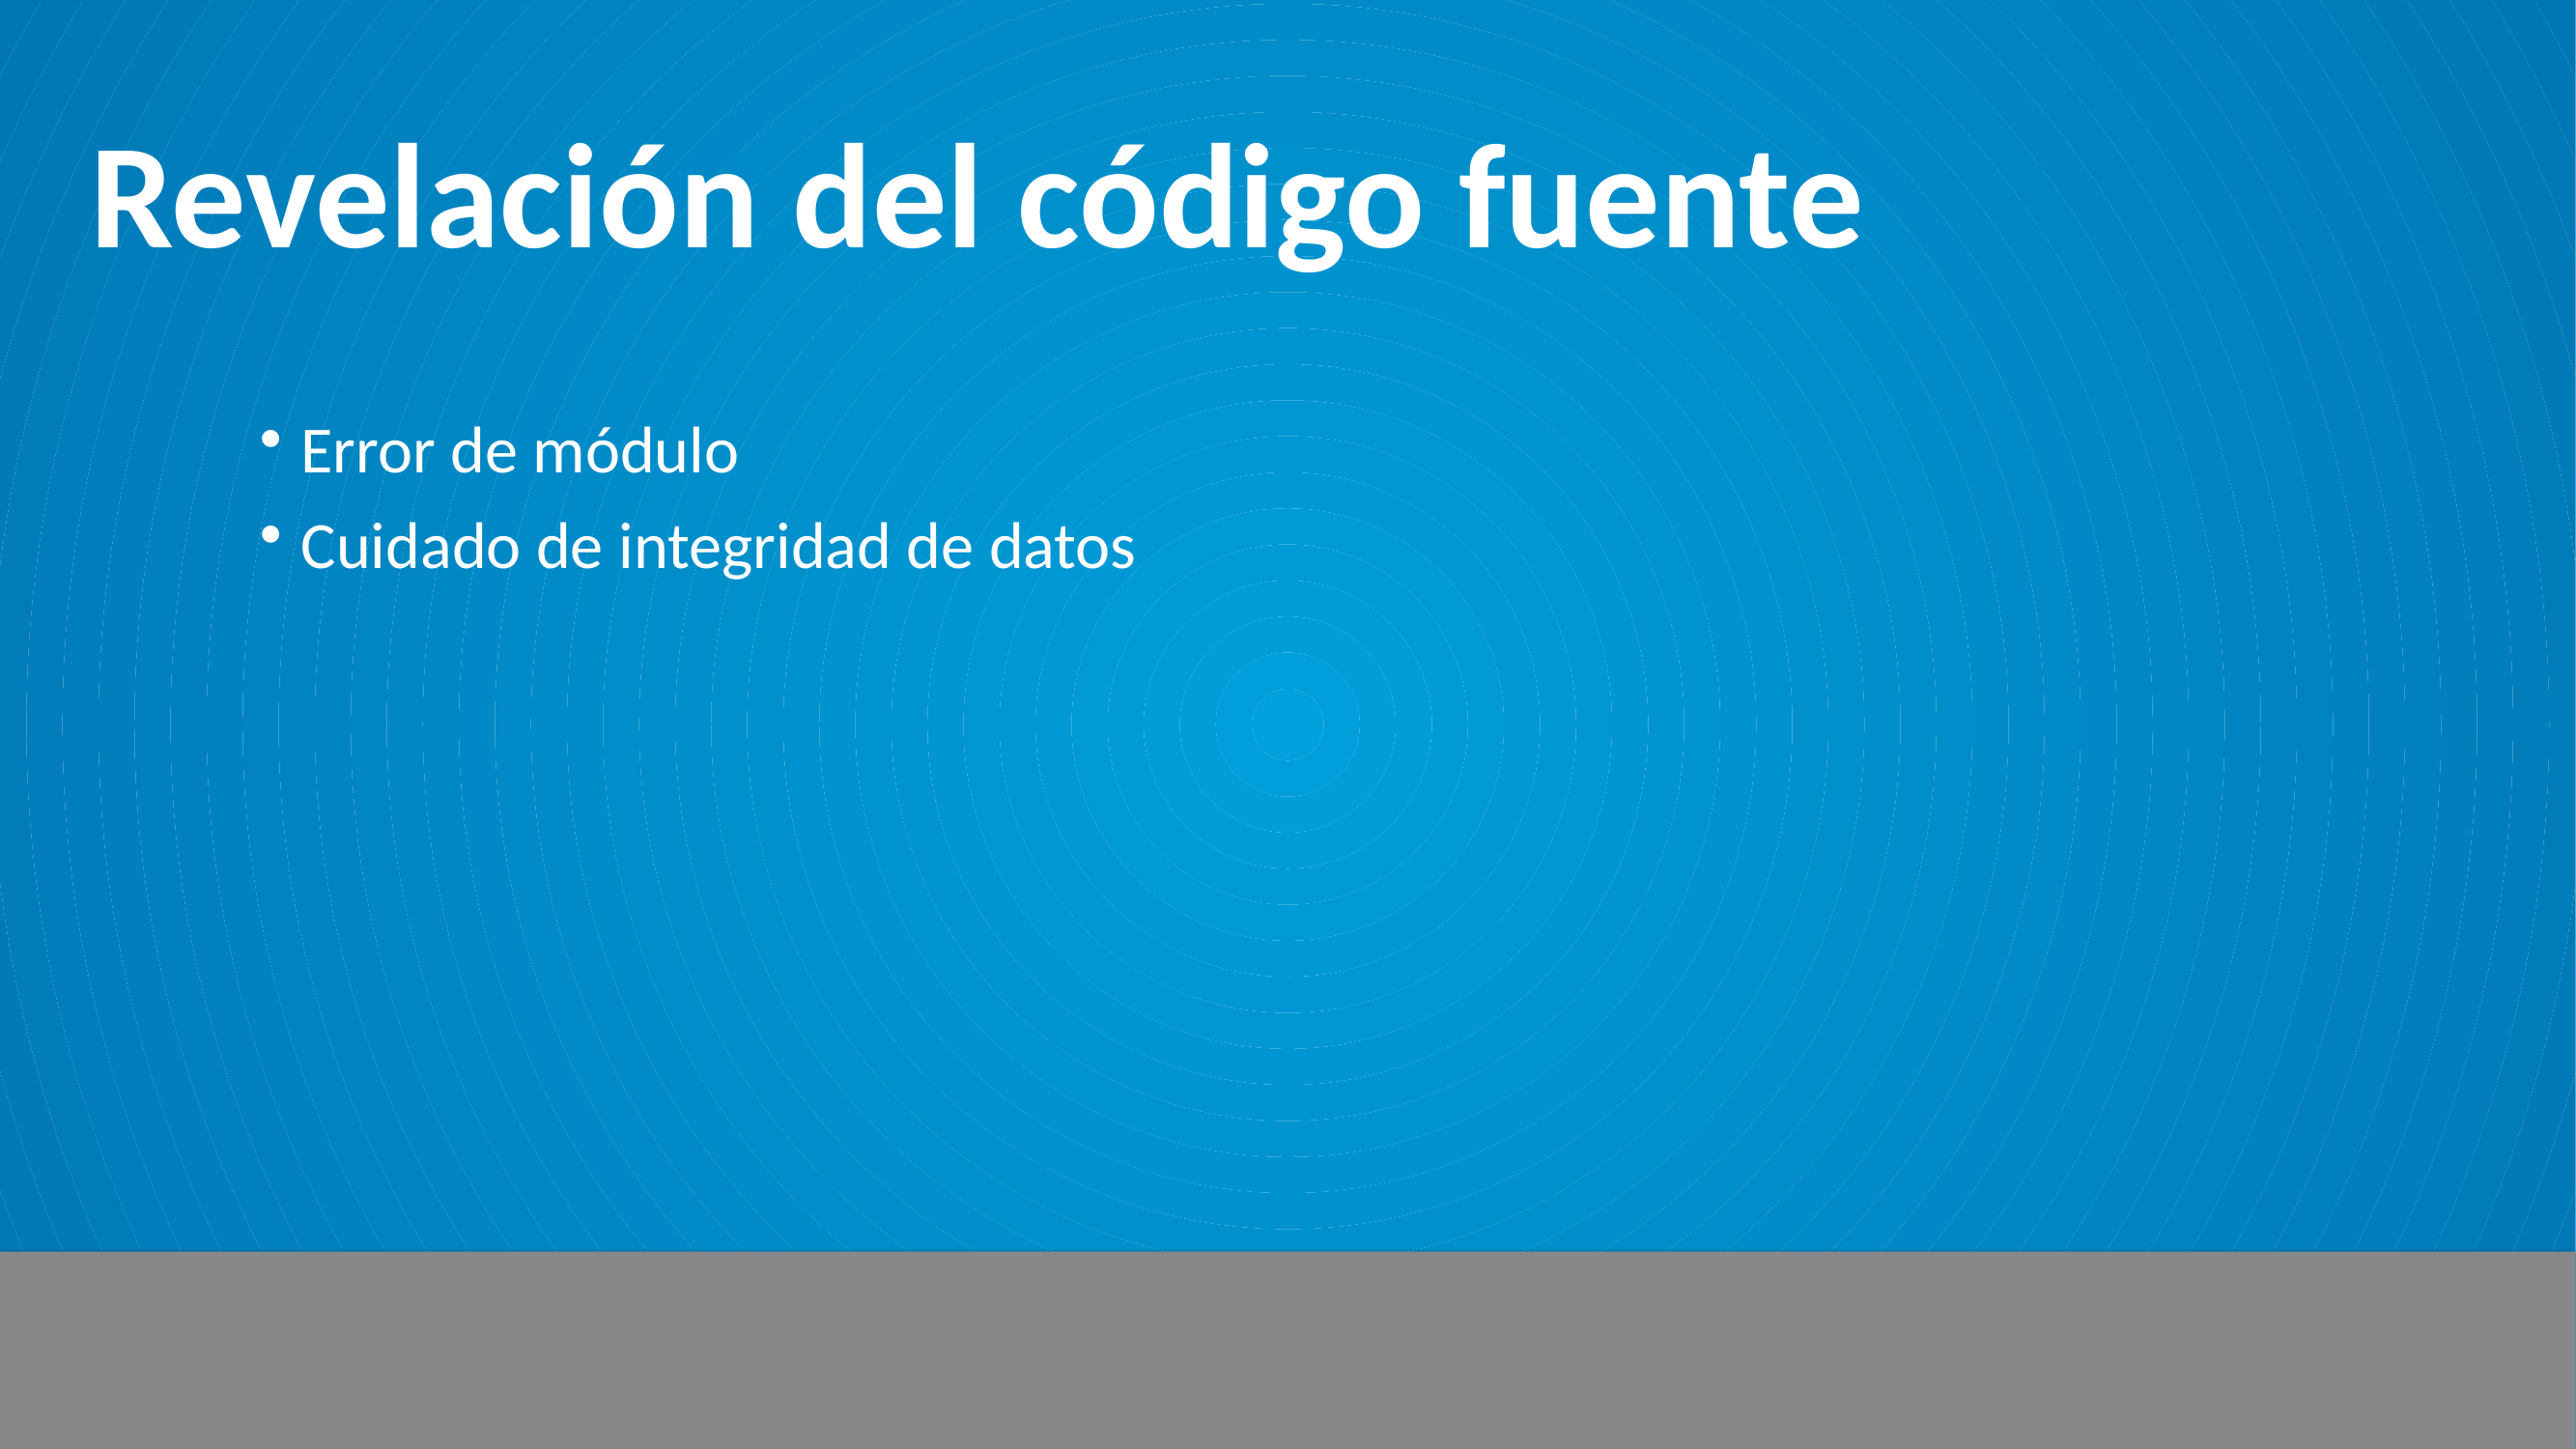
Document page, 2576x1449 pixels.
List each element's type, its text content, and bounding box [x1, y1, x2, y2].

title Revelación del código fuente [82, 80, 2494, 296]
list Error de módulo Cuidado de integridad de datos [202, 399, 1757, 1208]
